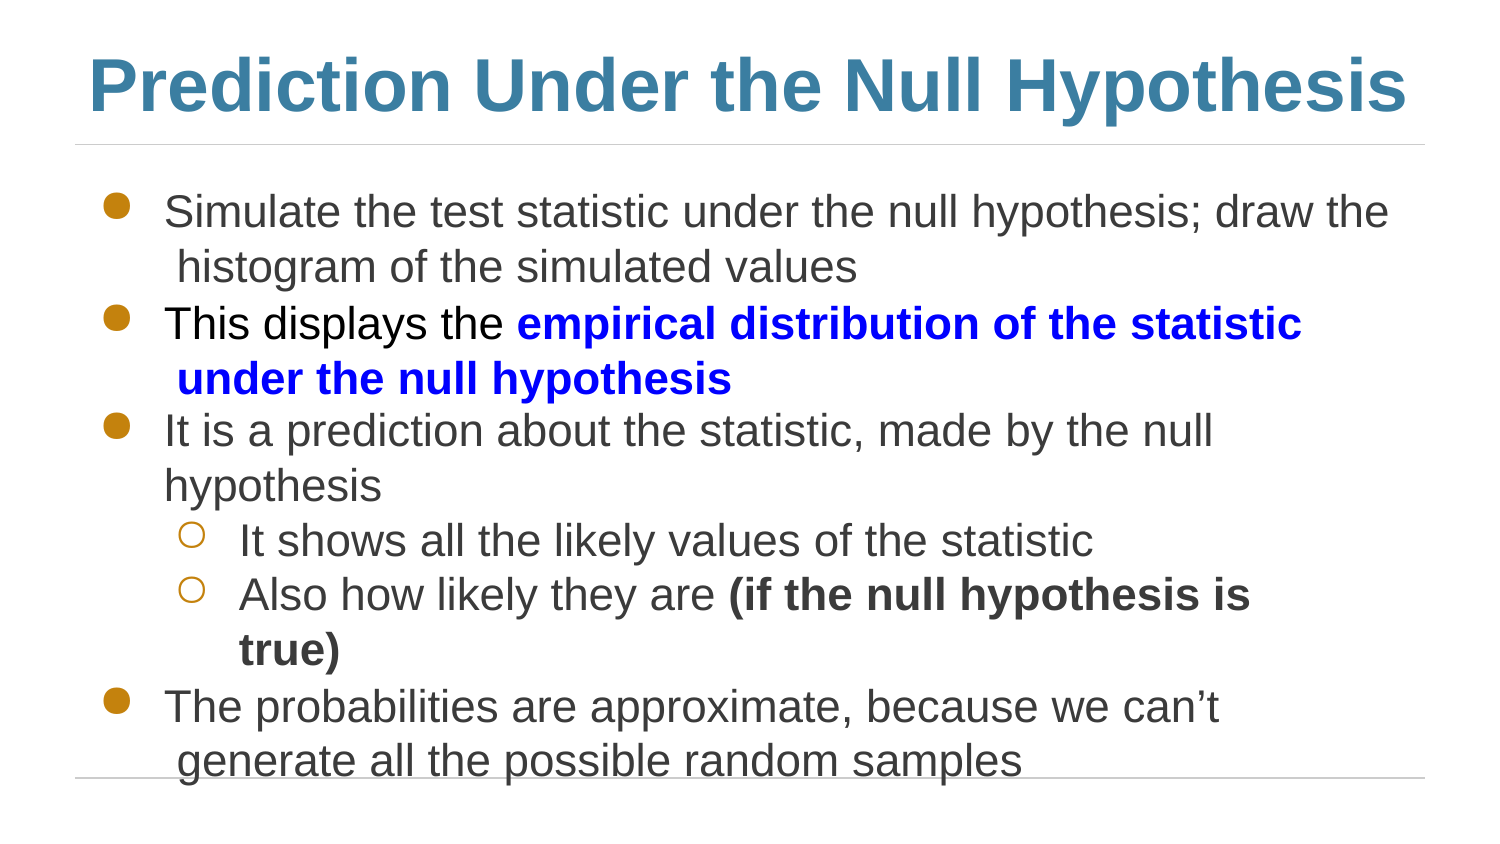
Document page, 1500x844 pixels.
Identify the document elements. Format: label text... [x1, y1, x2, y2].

title Prediction Under the Null Hypothesis [85, 34, 1415, 178]
text_box Simulate the test statistic under the null hypothesis; draw the histogram of the simulated values This displays the empirical distribution of the statistic under the null hypothesis It is a prediction about the statistic, made by the null hypothesis It shows all the likely values of the statistic Also how likely they are (if the null hypothesis is true) The probabilities are approximate, because we can’t generate all the possible random samples [96, 179, 1395, 787]
